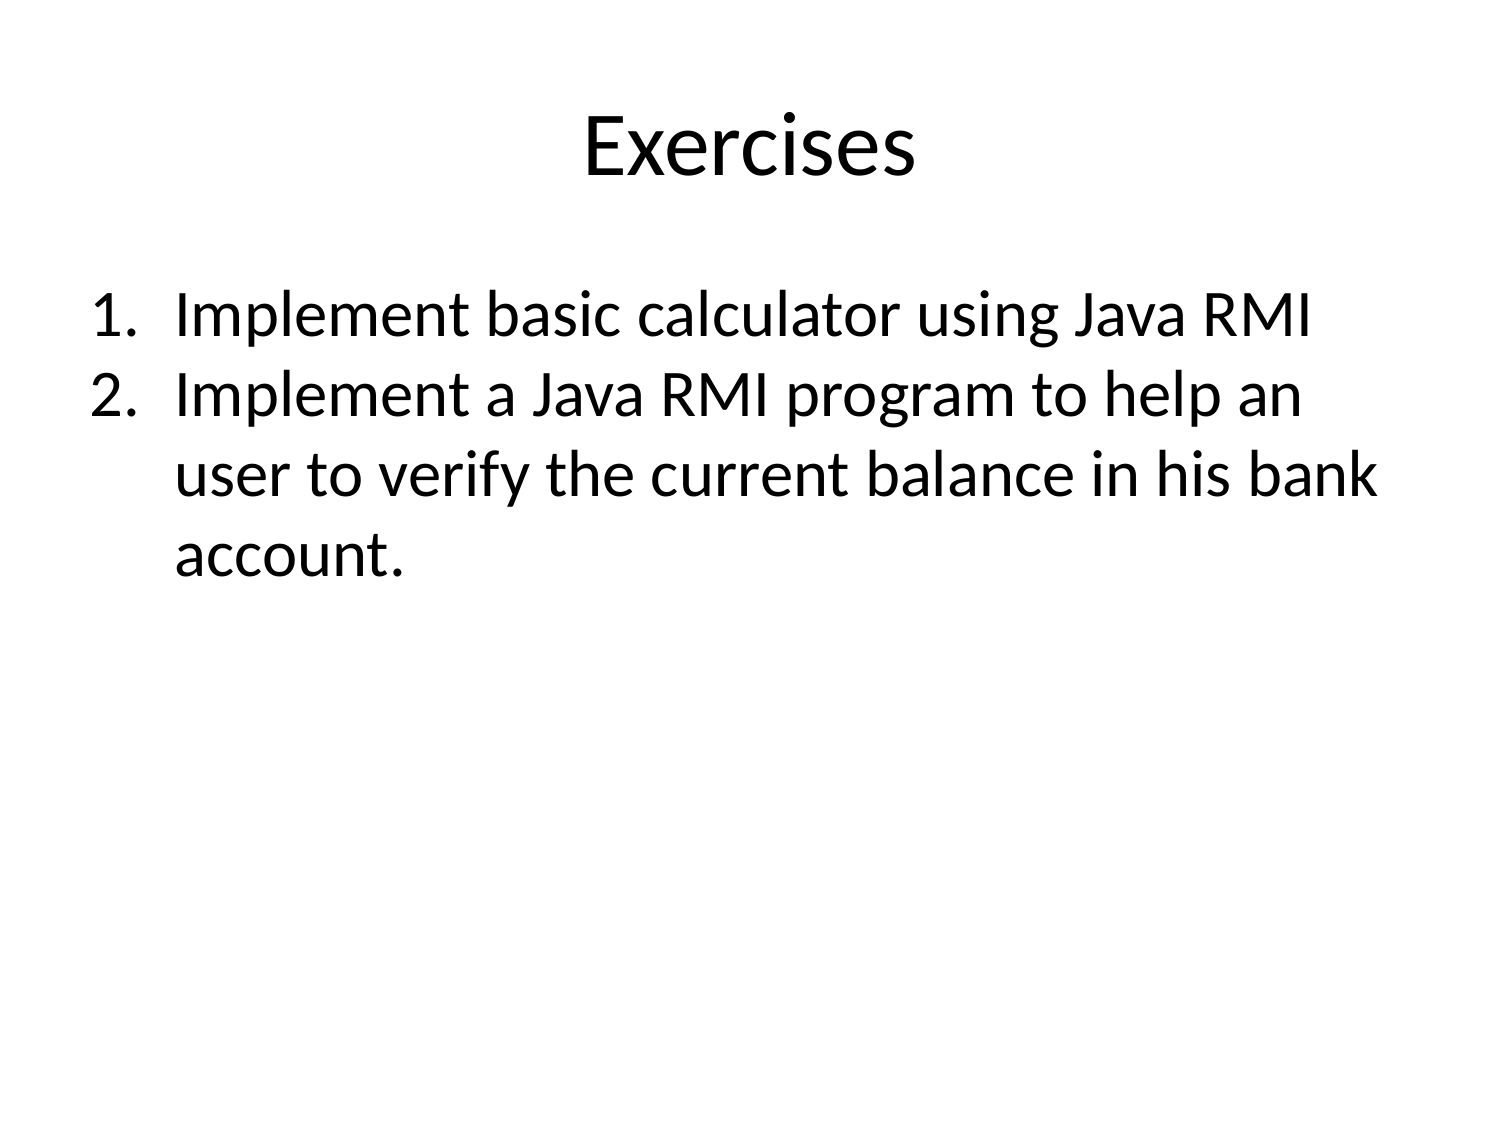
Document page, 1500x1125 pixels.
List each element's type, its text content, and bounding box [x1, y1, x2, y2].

text_box Exercises [75, 45, 1425, 233]
text_box Implement basic calculator using Java RMI Implement a Java RMI program to help an user to verify the current balance in his bank account. [75, 262, 1425, 1005]
